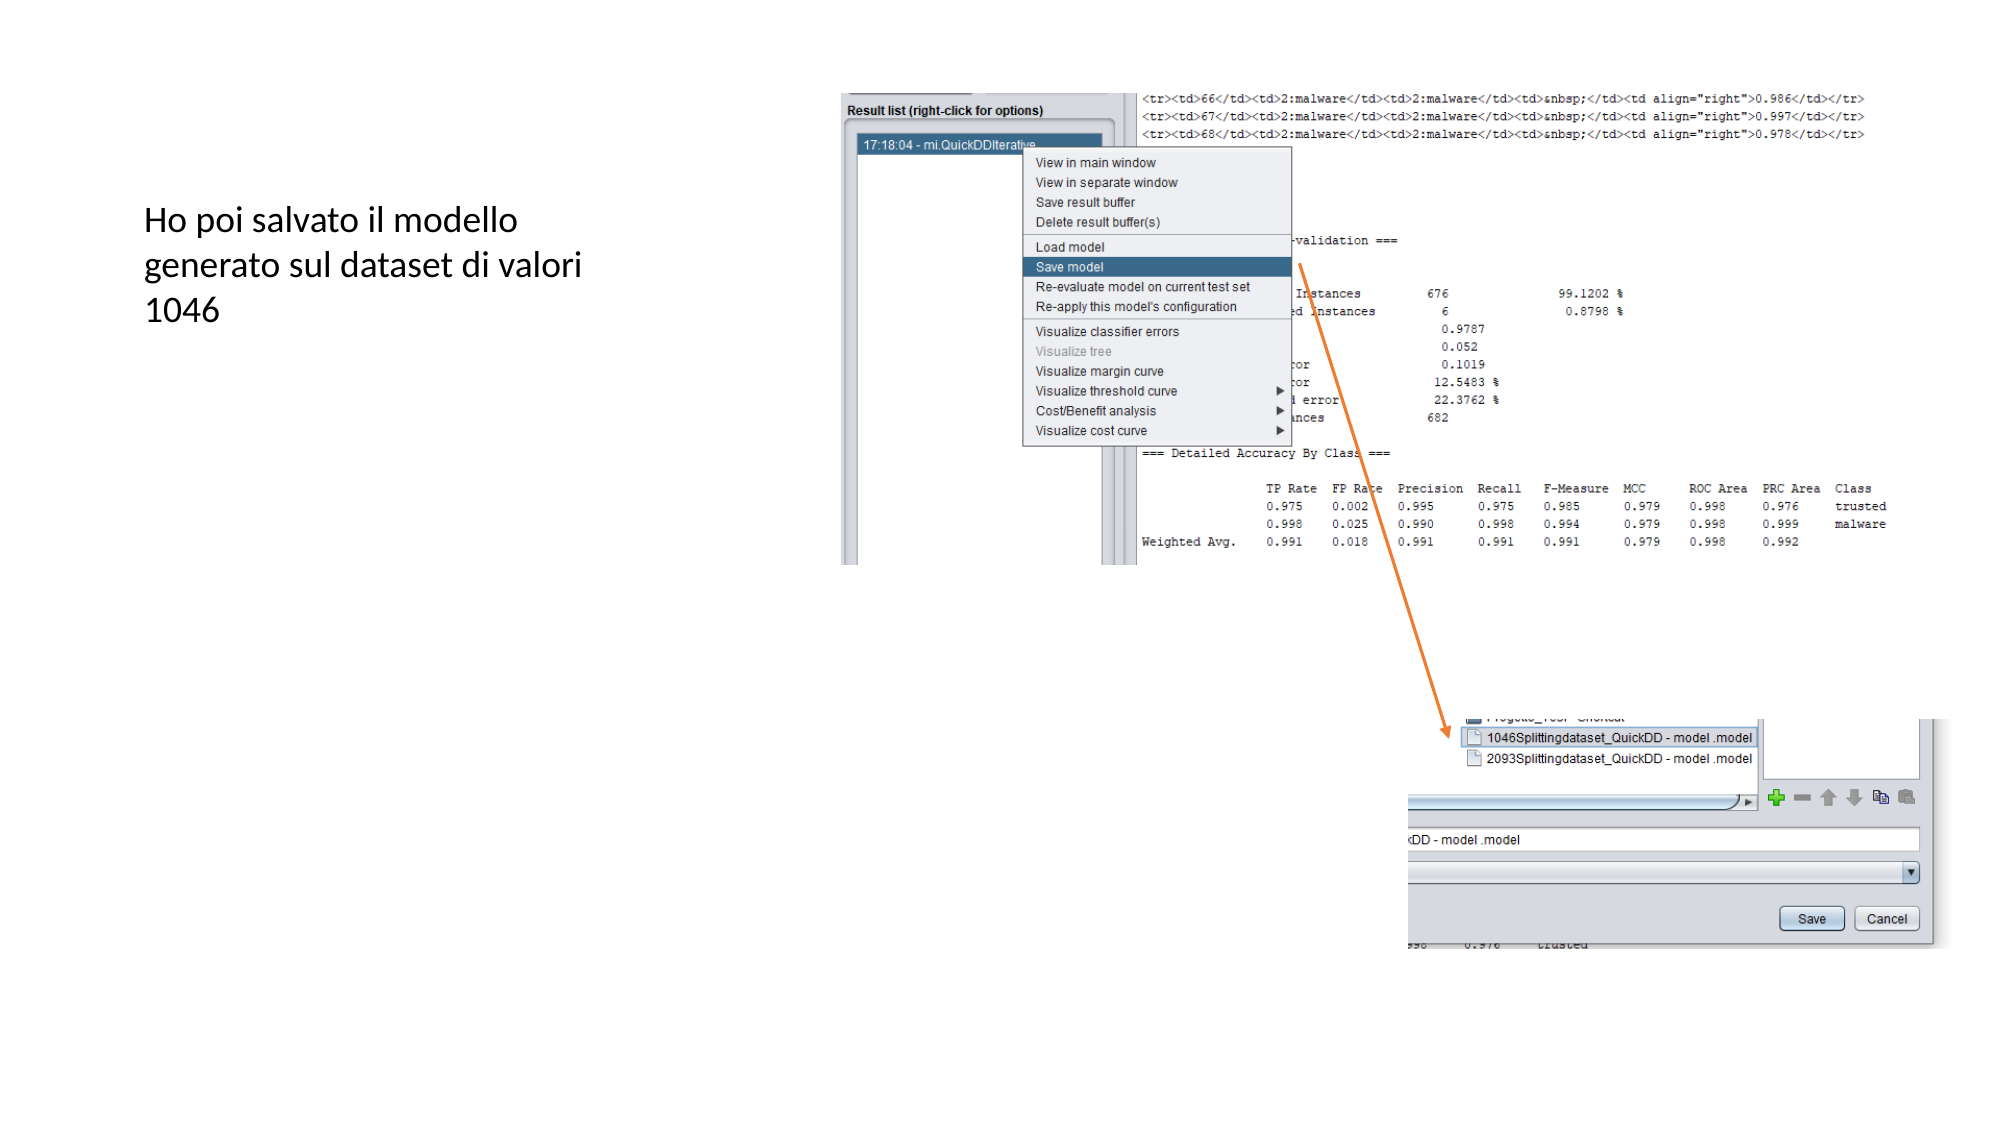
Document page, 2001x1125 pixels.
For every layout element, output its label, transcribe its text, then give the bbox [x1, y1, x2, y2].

text_box Ho poi salvato il modello generato sul dataset di valori 1046 [129, 187, 610, 338]
picture [1408, 719, 1952, 949]
picture [840, 93, 1908, 565]
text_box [1299, 263, 1450, 739]
